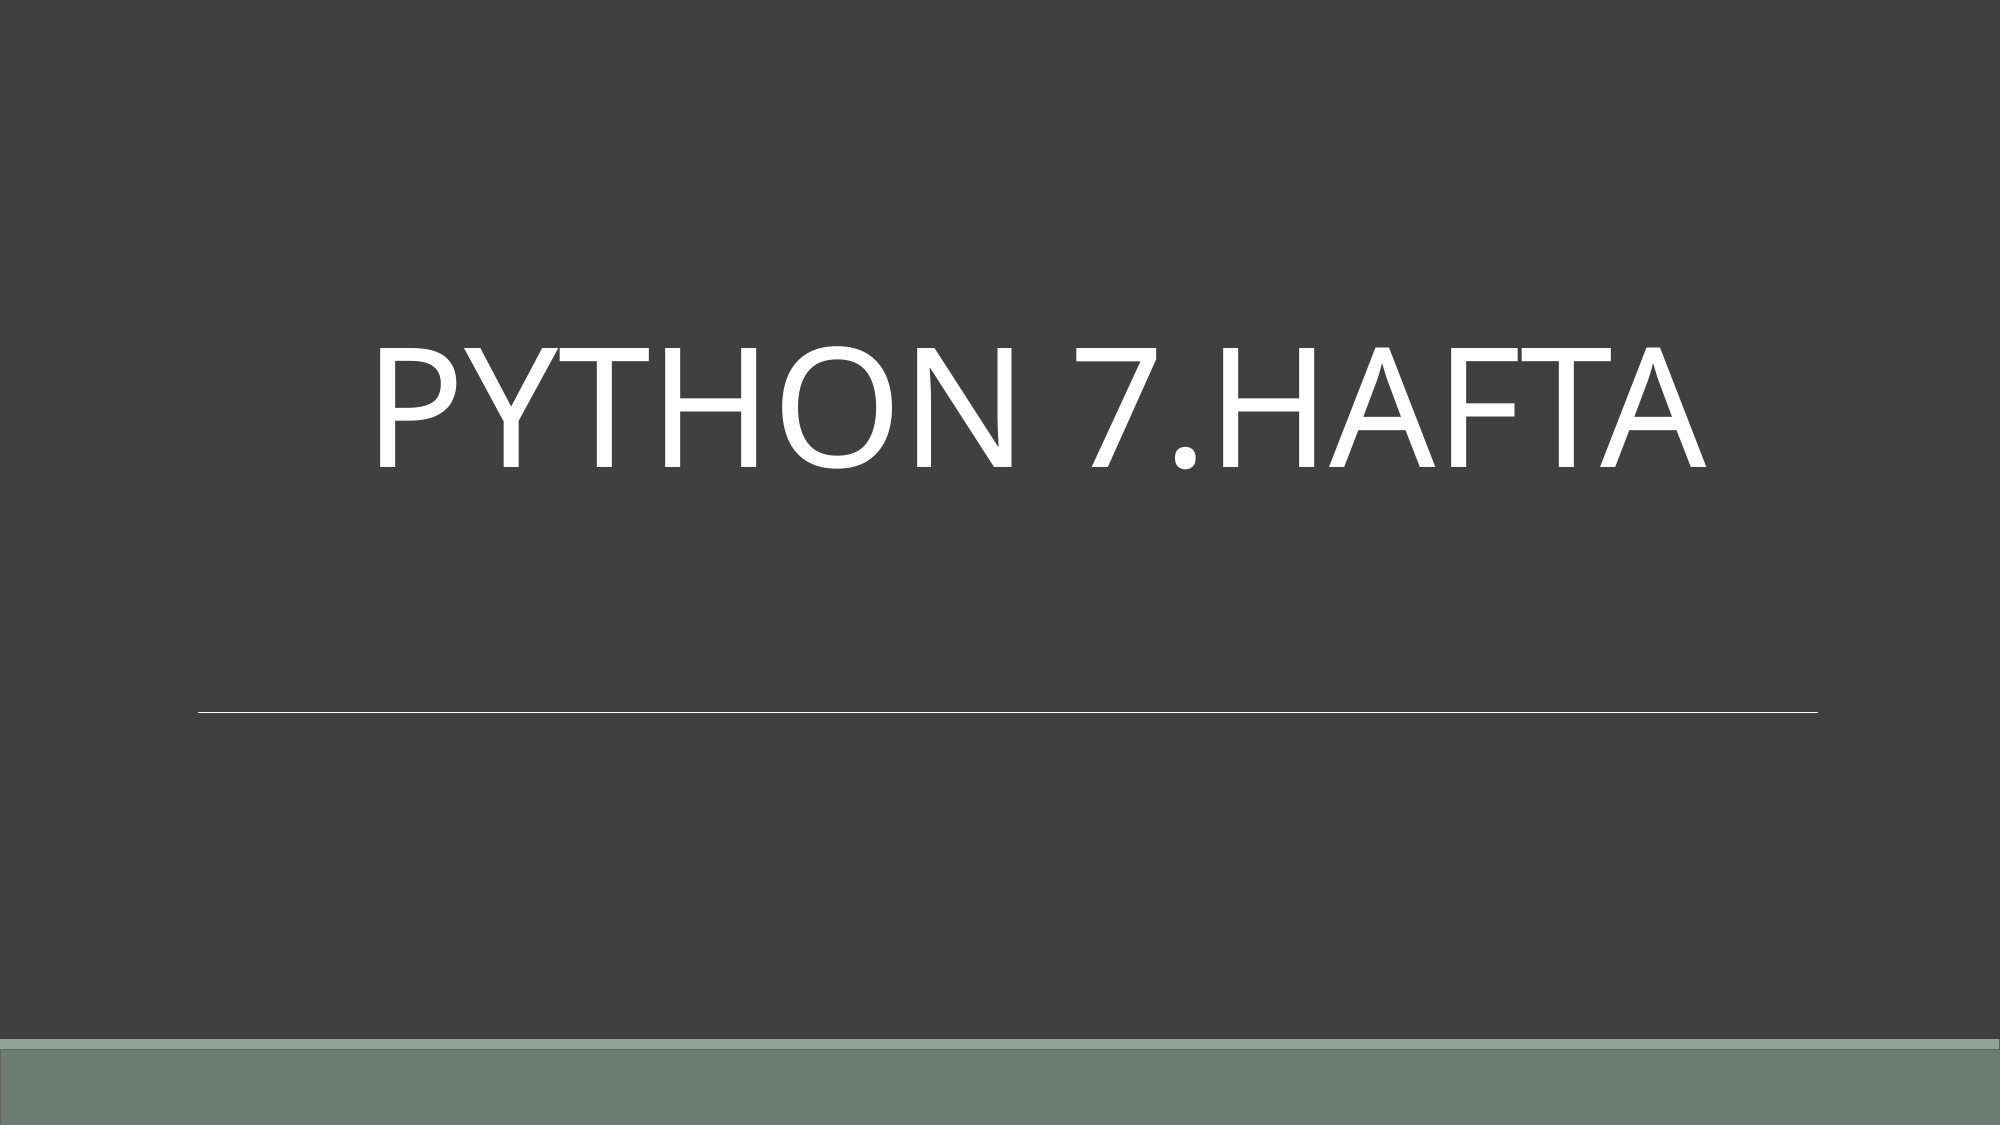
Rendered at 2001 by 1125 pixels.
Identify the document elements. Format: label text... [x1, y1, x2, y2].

title PYTHON 7.HAFTA [180, 124, 1830, 710]
